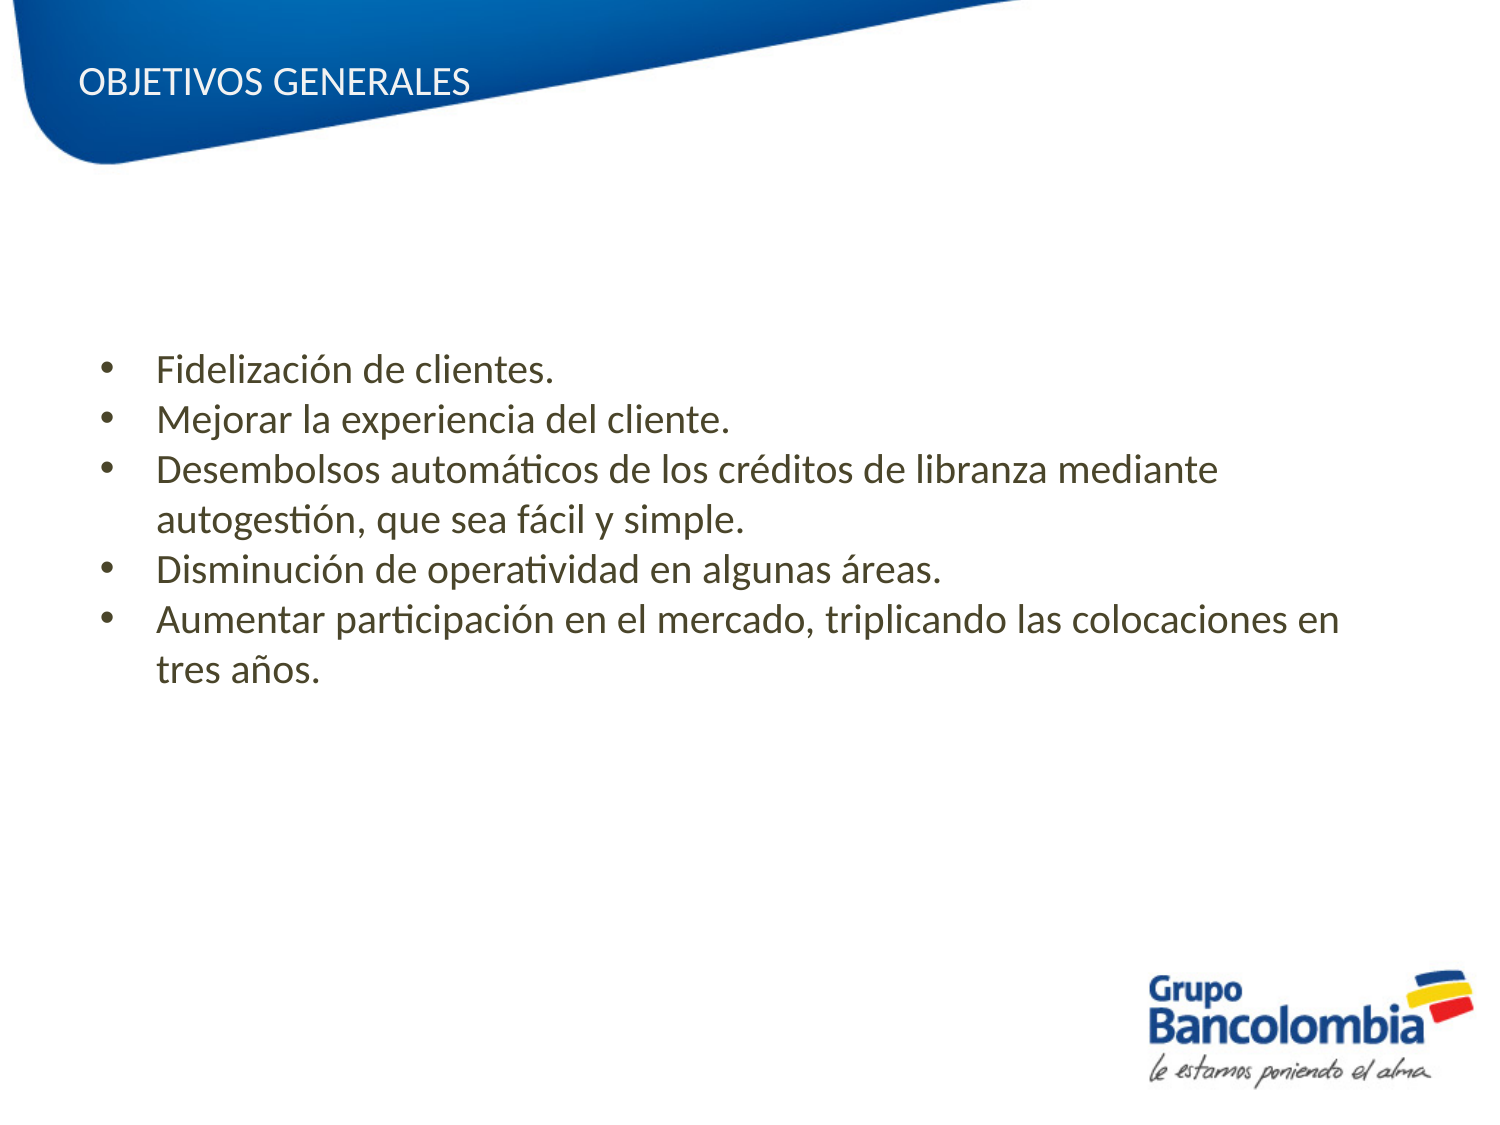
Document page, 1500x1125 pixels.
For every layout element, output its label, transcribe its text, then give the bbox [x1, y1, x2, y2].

text_box Fidelización de clientes. Mejorar la experiencia del cliente. Desembolsos automáticos de los créditos de libranza mediante autogestión, que sea fácil y simple. Disminución de operatividad en algunas áreas. Aumentar participación en el mercado, triplicando las colocaciones en tres años. [85, 334, 1395, 700]
text_box OBJETIVOS GENERALES [63, 45, 486, 111]
picture [0, 0, 1500, 1125]
